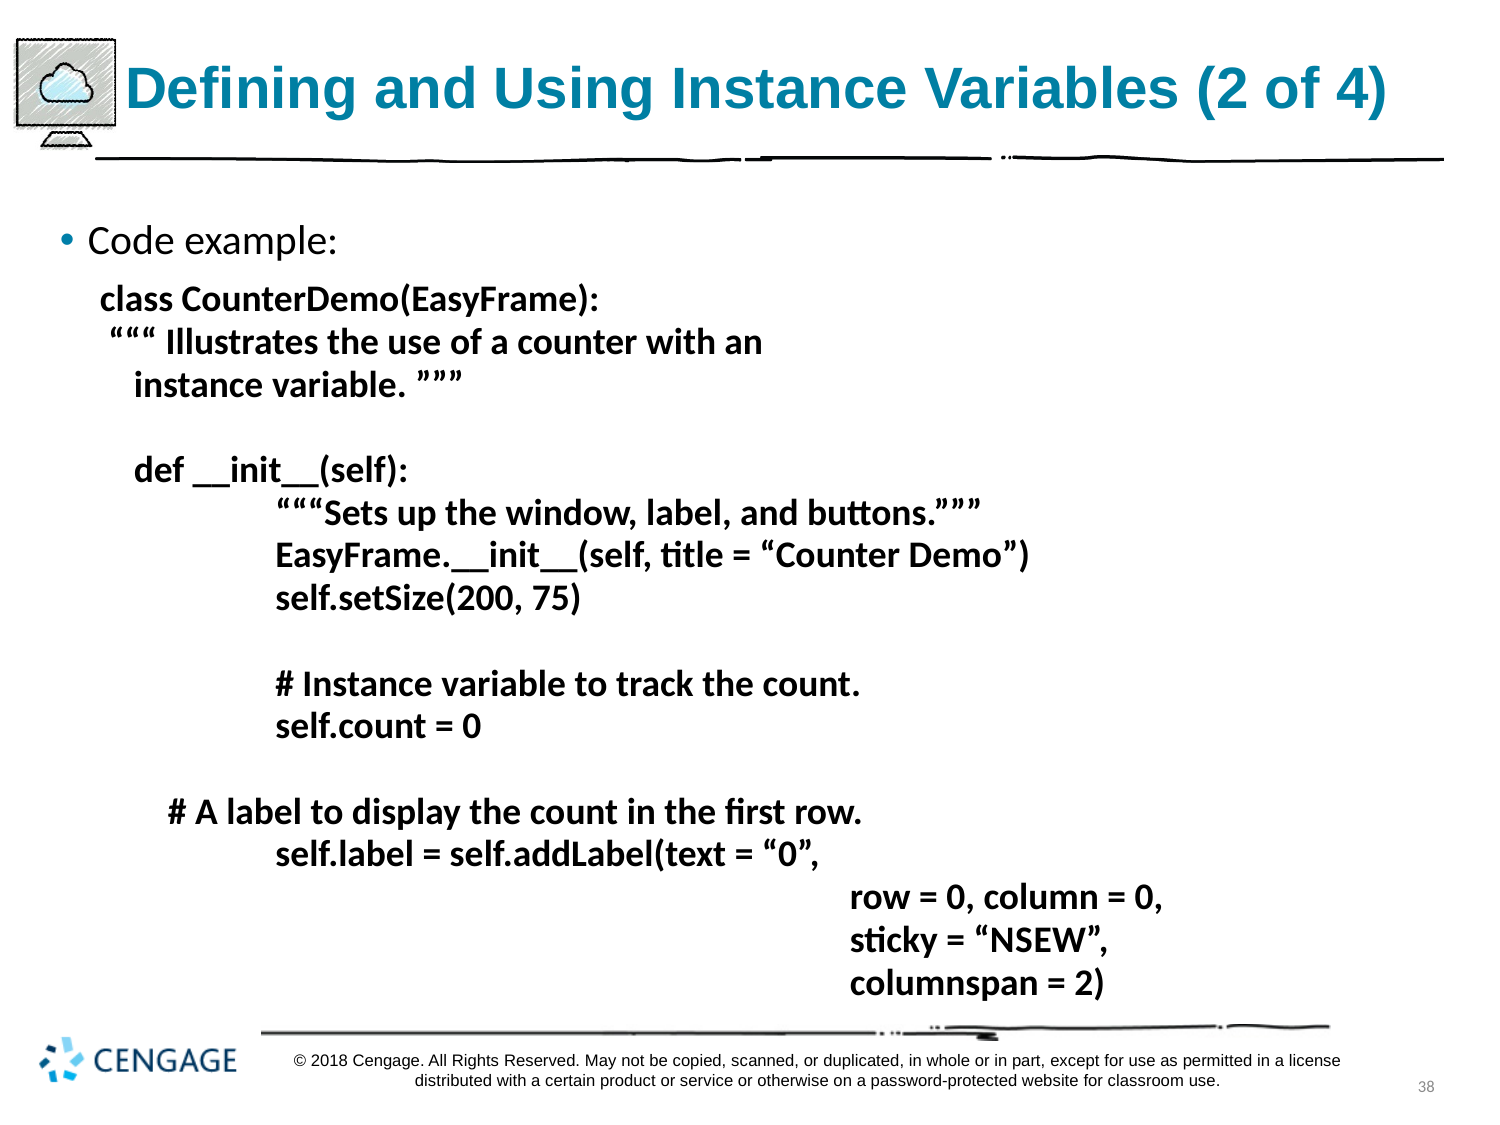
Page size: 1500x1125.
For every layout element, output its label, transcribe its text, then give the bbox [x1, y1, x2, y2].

picture [95, 155, 1444, 163]
picture [19, 1023, 249, 1095]
title Defining and Using Instance Variables (2 of 4) [125, 60, 1442, 121]
picture [13, 36, 117, 151]
list Code example: [59, 216, 1441, 265]
footer © 2018 Cengage. All Rights Reserved. May not be copied, scanned, or duplicated, in whole or in part, except for use as permitted in a license distributed with a certain product or service or otherwise on a password-protected website for classroom use. [262, 1050, 1375, 1091]
list class CounterDemo(EasyFrame): “““ Illustrates the use of a counter with an instance variable. ””” def __init__(self): “““Sets up the window, label, and buttons.””” EasyFrame.__init__(self, title = “Counter Demo”) self.setSize(200, 75) # Instance variable to track the count. self.count = 0 # A label to display the count in the first row. self.label = self.addLabel(text = “0”, row = 0, column = 0, sticky = “N S E W”, columnspan = 2) [62, 277, 1443, 1013]
picture [261, 1024, 1331, 1041]
